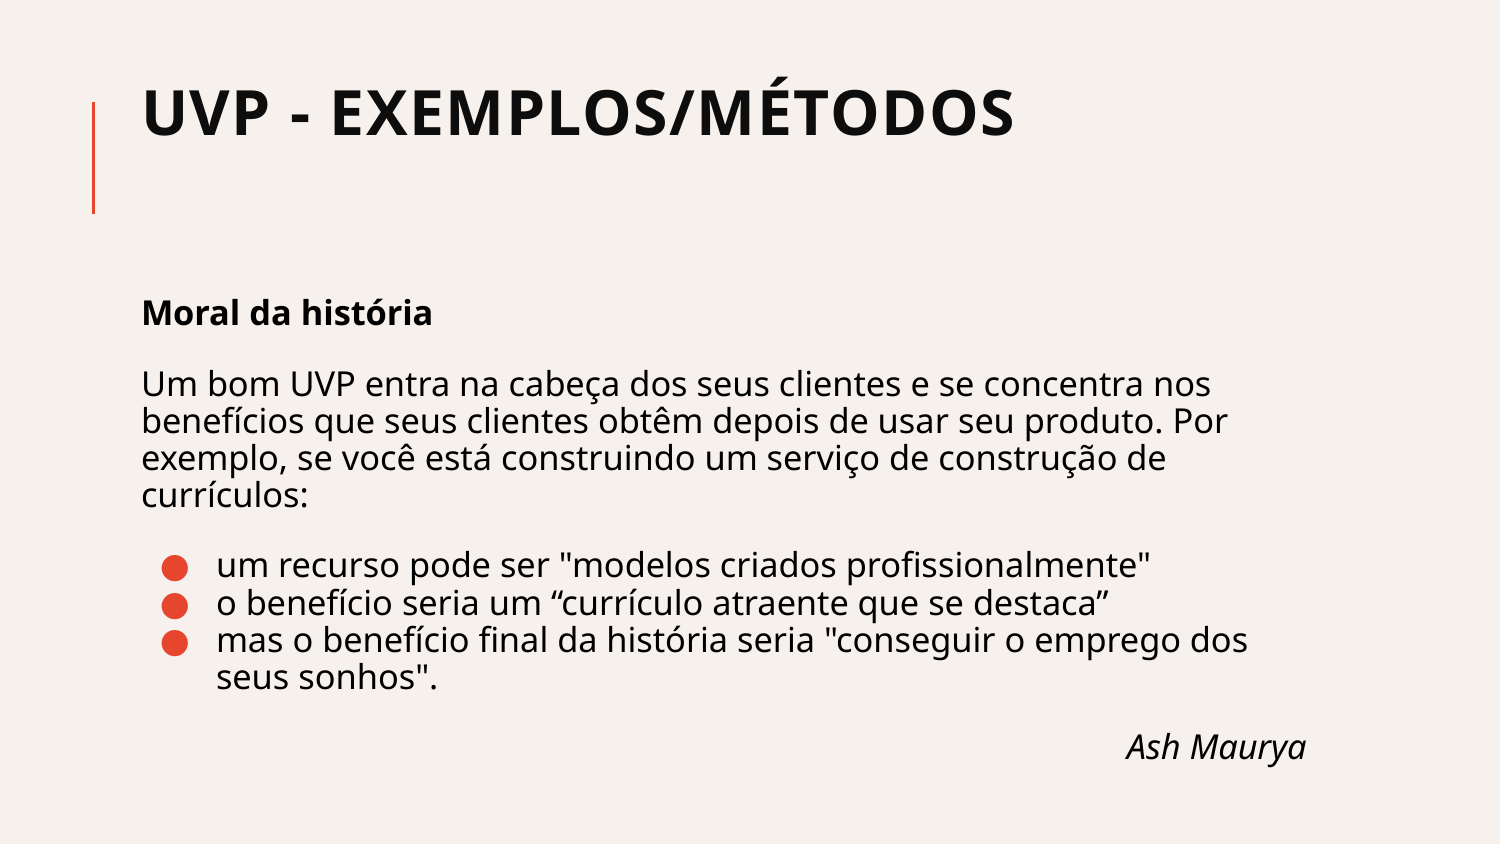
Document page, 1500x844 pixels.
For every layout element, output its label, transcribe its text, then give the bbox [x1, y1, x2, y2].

title UVP - Exemplos/Métodos [126, 71, 1322, 257]
list Moral da história Um bom UVP entra na cabeça dos seus clientes e se concentra nos benefícios que seus clientes obtêm depois de usar seu produto. Por exemplo, se você está construindo um serviço de construção de currículos: um recurso pode ser "modelos criados profissionalmente" o benefício seria um “currículo atraente que se destaca” mas o benefício final da história seria "conseguir o emprego dos seus sonhos". Ash Maurya Método # 4 - Crie um campo de alto conceito Outro exercício útil é criar um discurso de alto conceito popularizado pela VentureHacks em seu e-book “Pitching Hacks”. Um argumento de alto conceito geralmente se baseia em outros conceitos conhecidos para rapidamente fazer uma ideia e torná-lo facilmente difundível. Ao contrário de um UVP, um pitch de alto conceito é melhor usado em conjunto com outra coisa que define o contexto certo, como um pitch de elevador. Exemplos: - YouTube: "Flickr para vídeo" - Aliens (filme): “Jaws in space” - Dogster: “Friendster for dogs” Ash Maurya [126, 281, 1322, 777]
